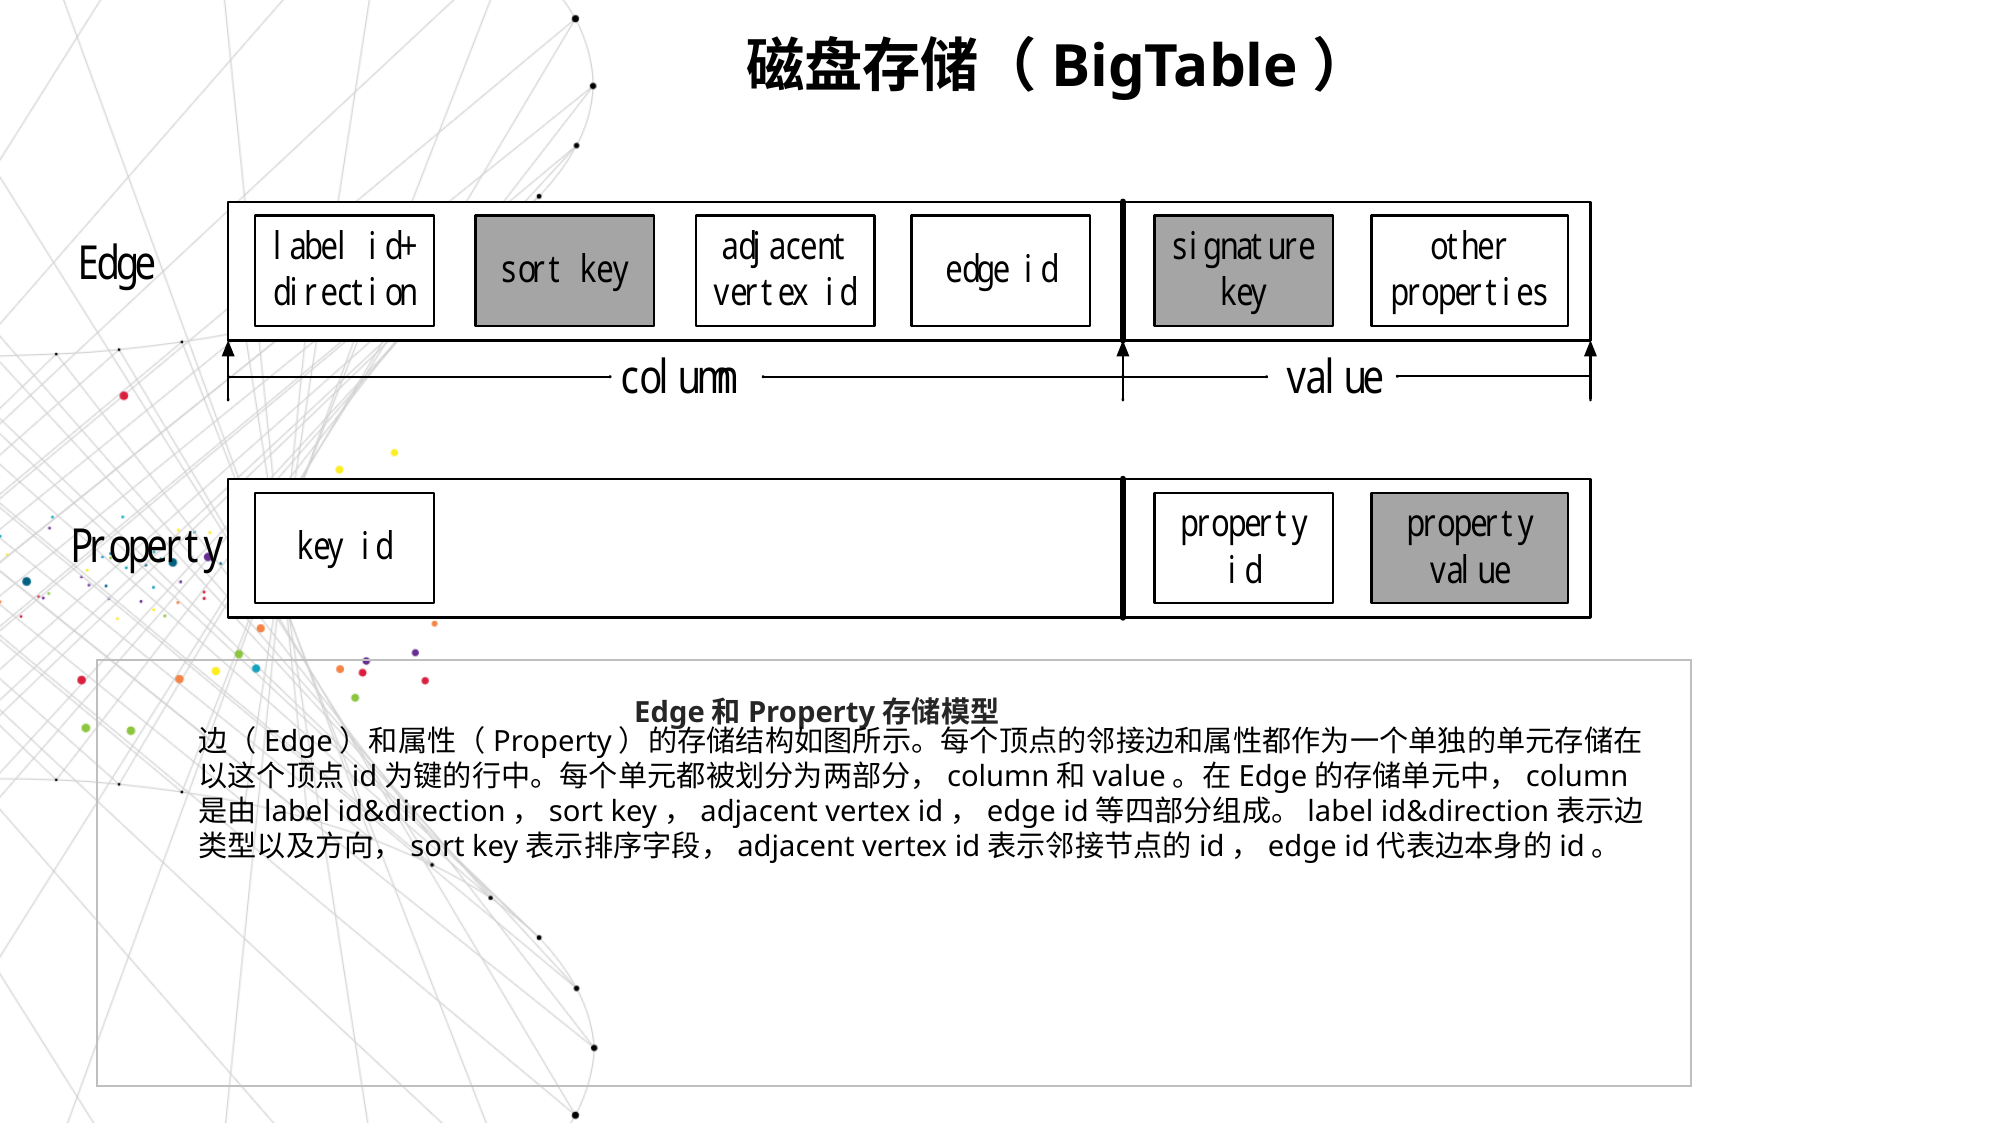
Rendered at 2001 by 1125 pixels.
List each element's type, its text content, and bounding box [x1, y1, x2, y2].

picture [0, 0, 1597, 1123]
text_box 磁盘存储（BigTable） [377, 36, 1740, 100]
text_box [96, 660, 1692, 1087]
